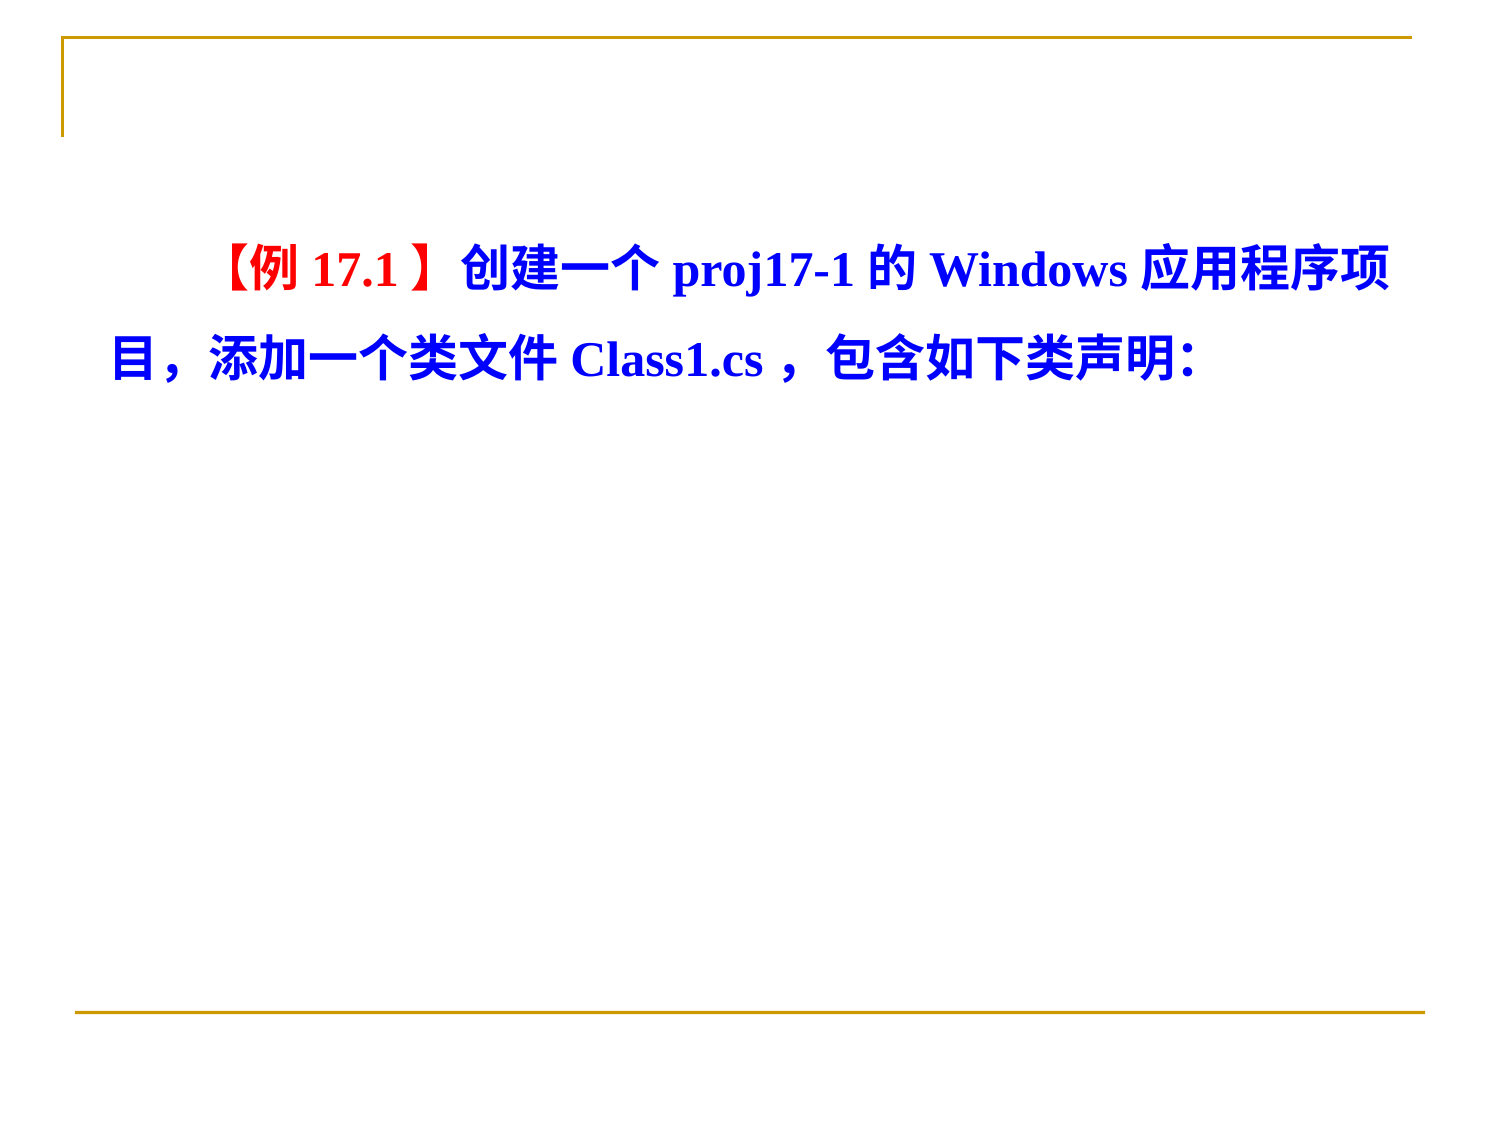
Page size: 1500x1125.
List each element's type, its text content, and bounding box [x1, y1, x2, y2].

text_box 【例17.1】创建一个proj17-1的Windows应用程序项目，添加一个类文件Class1.cs，包含如下类声明： [93, 199, 1418, 394]
